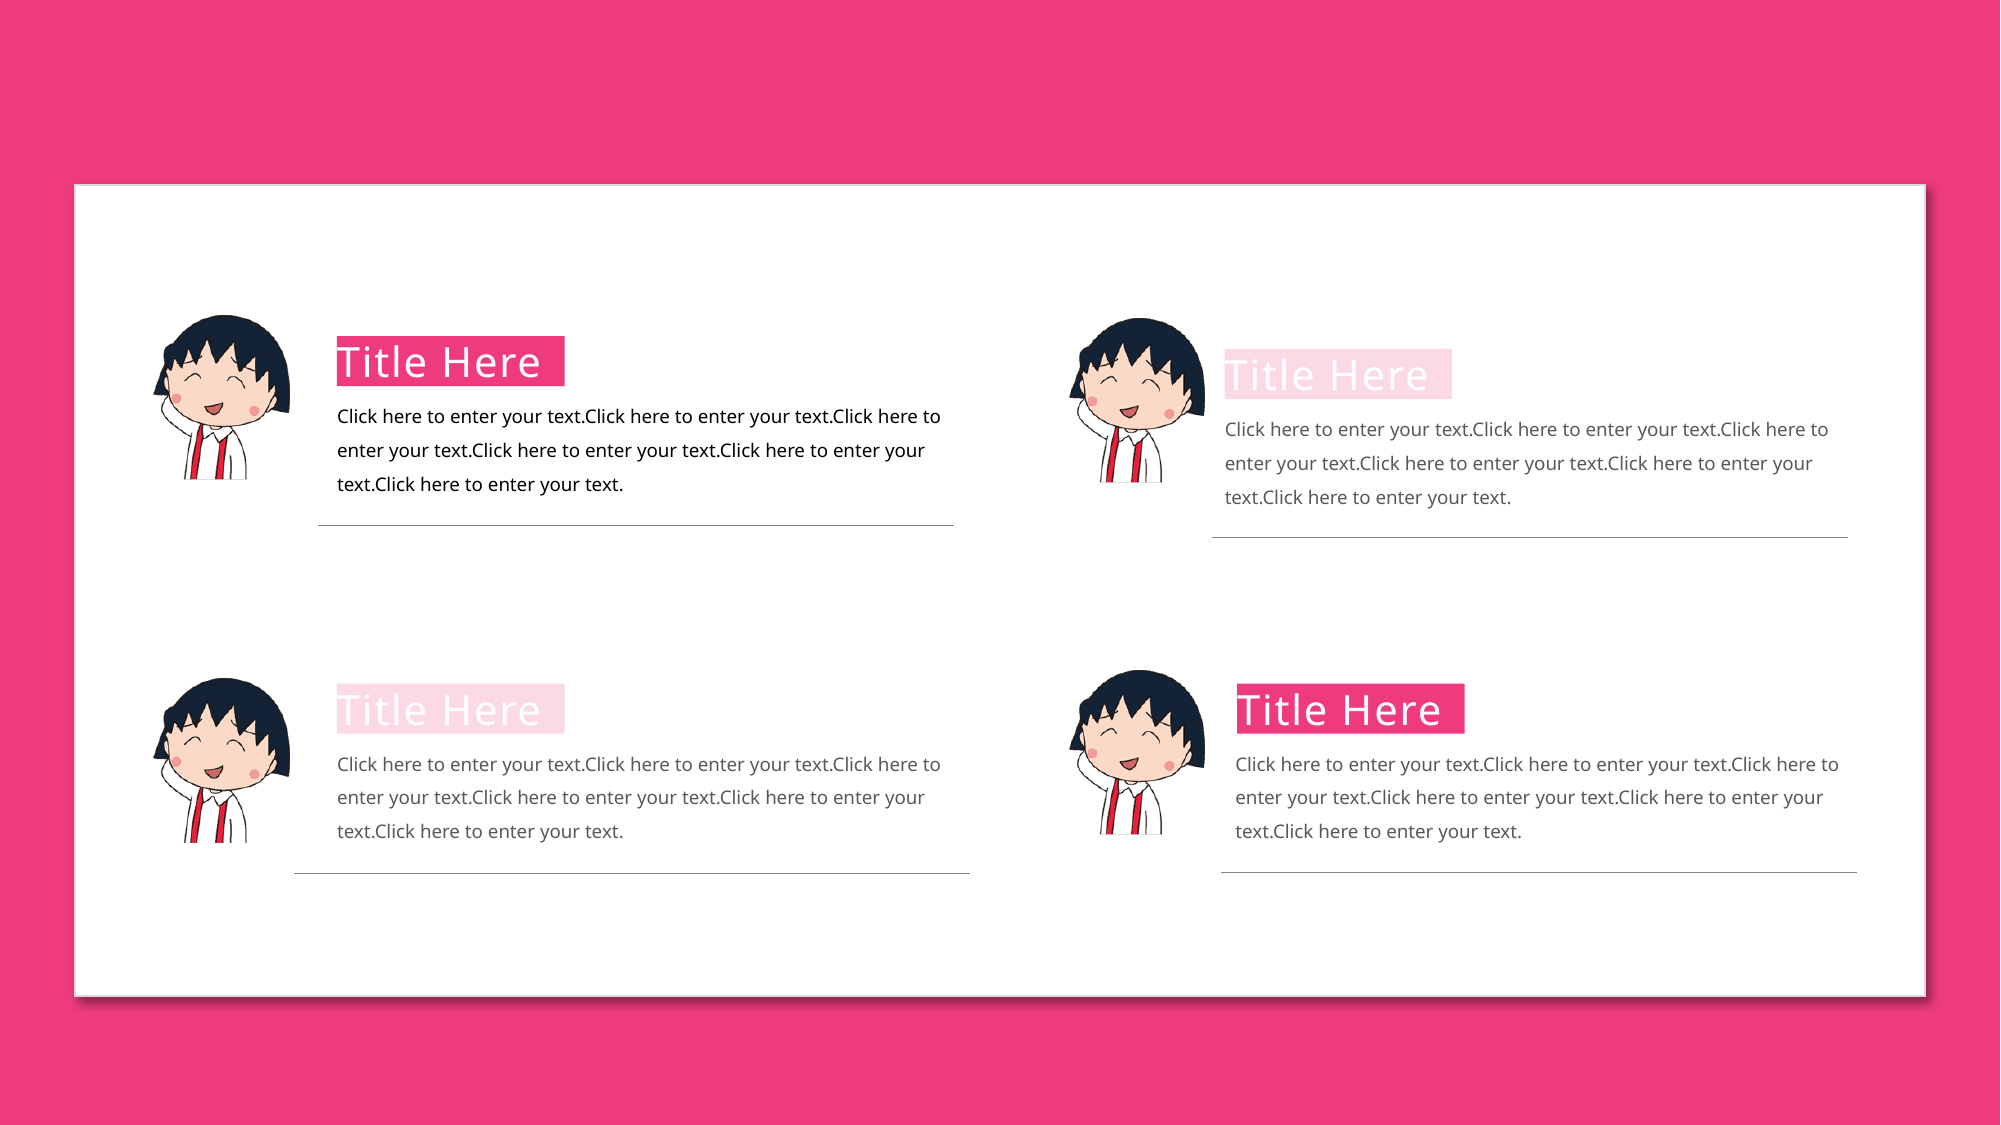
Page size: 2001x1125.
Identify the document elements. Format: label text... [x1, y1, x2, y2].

picture [1053, 660, 1221, 843]
text_box Title Here [1224, 348, 1453, 399]
picture [1053, 308, 1221, 491]
text_box Title Here [336, 683, 565, 733]
text_box [74, 184, 1926, 997]
text_box Title Here [1237, 683, 1465, 733]
text_box Click here to enter your text.Click here to enter your text.Click here to enter your text.Click here to enter your text.Click here to enter your text.Click here to enter your text. [1209, 399, 1864, 516]
text_box Title Here [336, 336, 565, 386]
text_box Click here to enter your text.Click here to enter your text.Click here to enter your text.Click here to enter your text.Click here to enter your text.Click here to enter your text. [1220, 733, 1870, 850]
picture [137, 668, 306, 852]
picture [137, 305, 306, 488]
text_box Click here to enter your text.Click here to enter your text.Click here to enter your text.Click here to enter your text.Click here to enter your text.Click here to enter your text. [322, 733, 979, 850]
text_box Click here to enter your text.Click here to enter your text.Click here to enter your text.Click here to enter your text.Click here to enter your text.Click here to enter your text. [322, 386, 968, 503]
